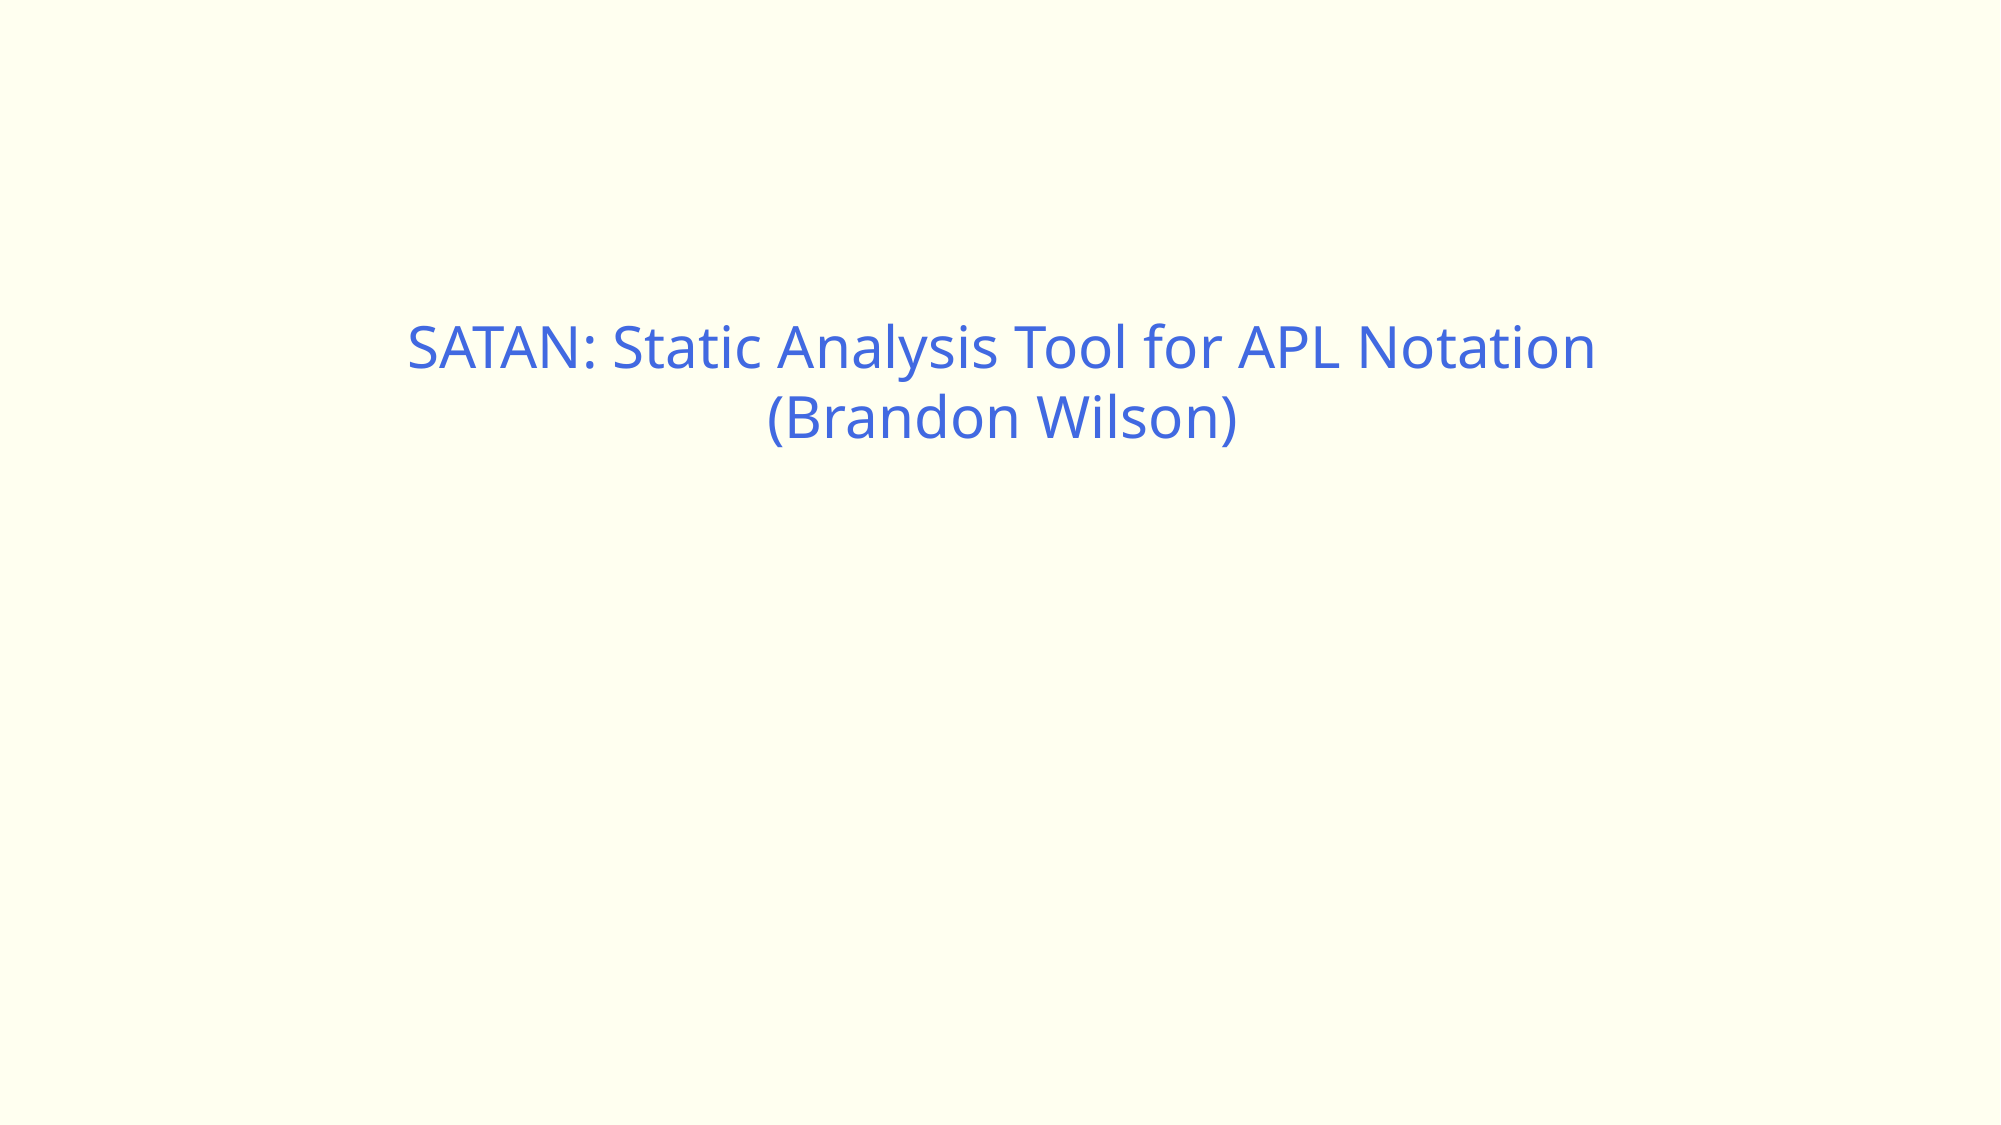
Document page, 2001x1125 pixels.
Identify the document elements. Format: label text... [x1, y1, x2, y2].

list SATAN: Static Analysis Tool for APL Notation (Brandon Wilson) [31, 29, 1974, 1020]
